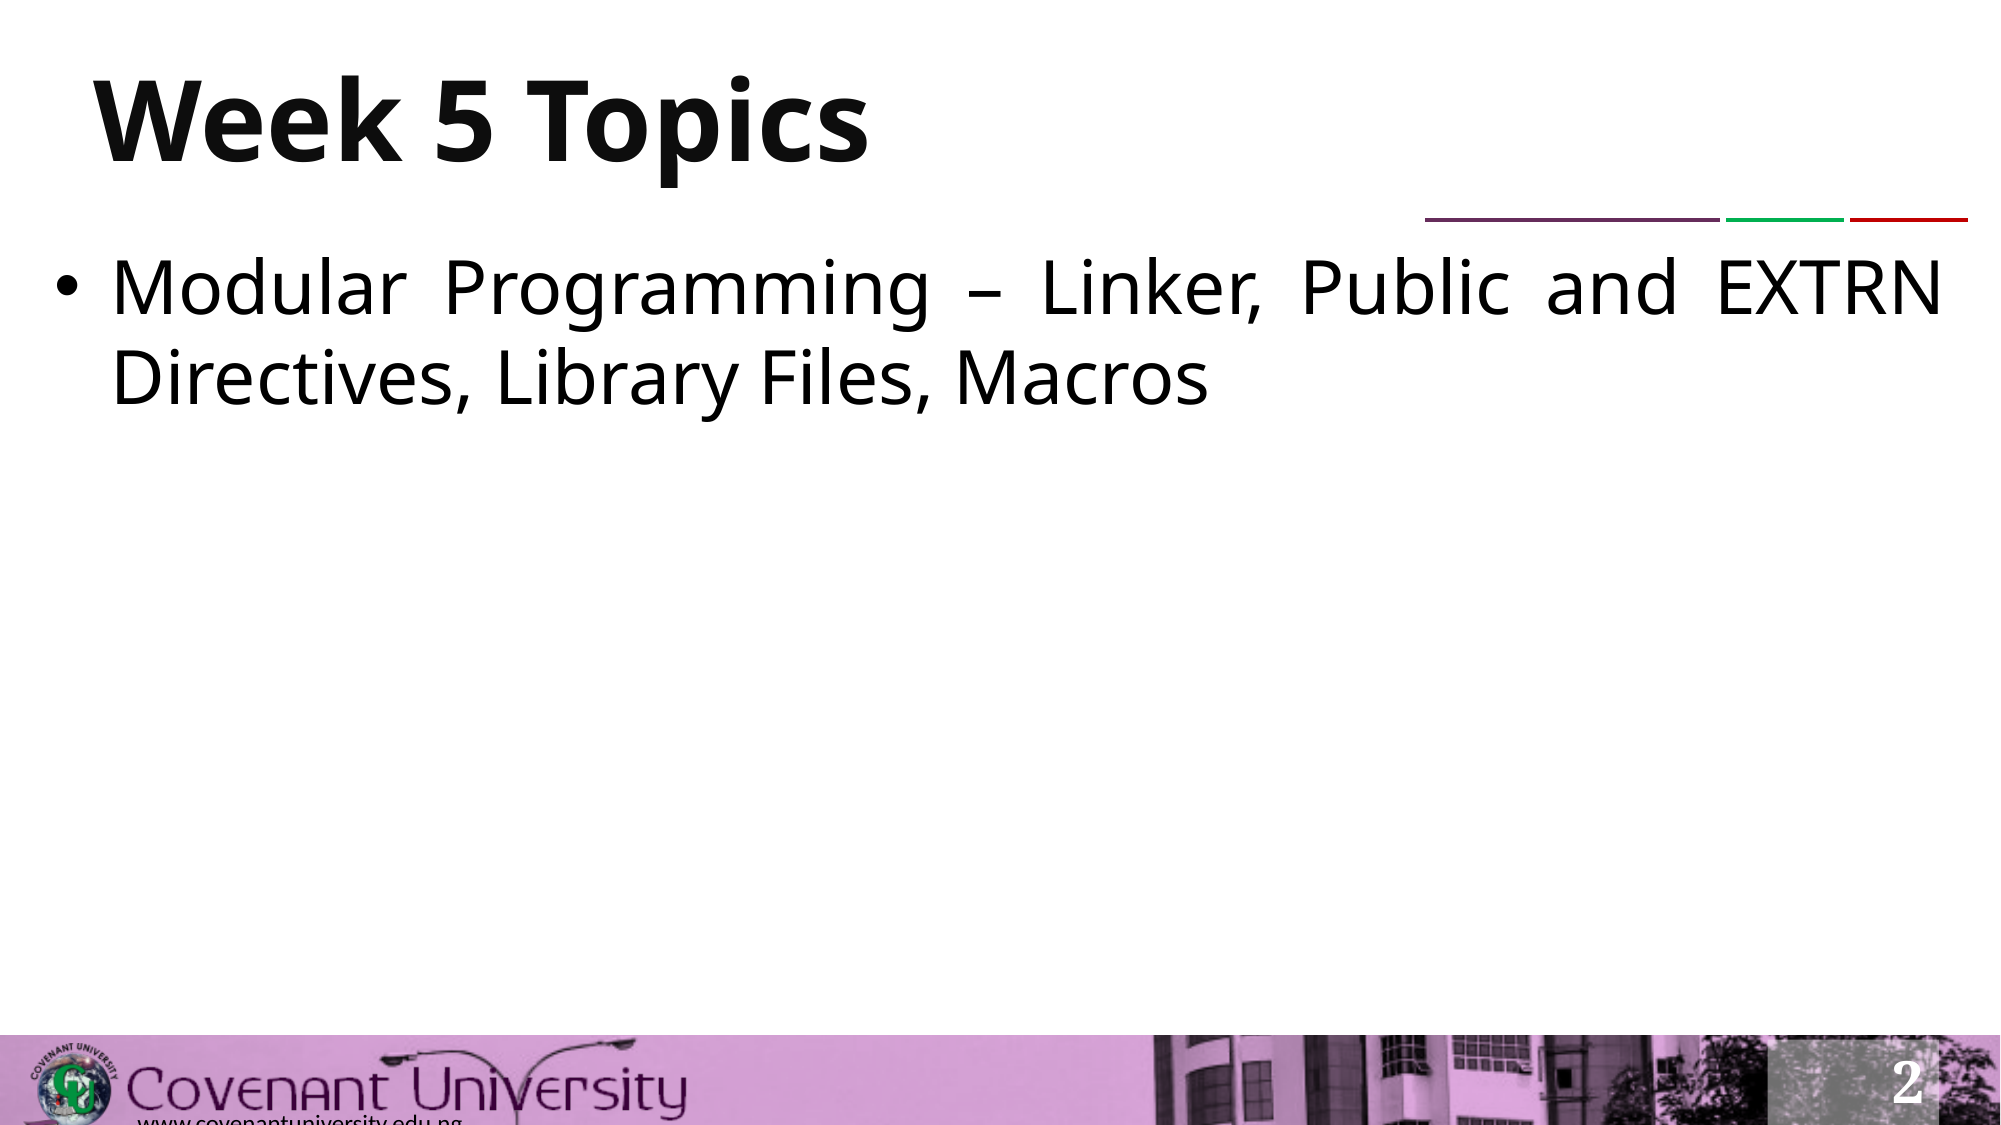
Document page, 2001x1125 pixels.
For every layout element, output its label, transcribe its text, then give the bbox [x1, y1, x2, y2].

picture [23, 1036, 1071, 1125]
title Week 5 Topics [74, 20, 2000, 213]
list Modular Programming – Linker, Public and EXTRN Directives, Library Files, Macros [39, 231, 1961, 1024]
